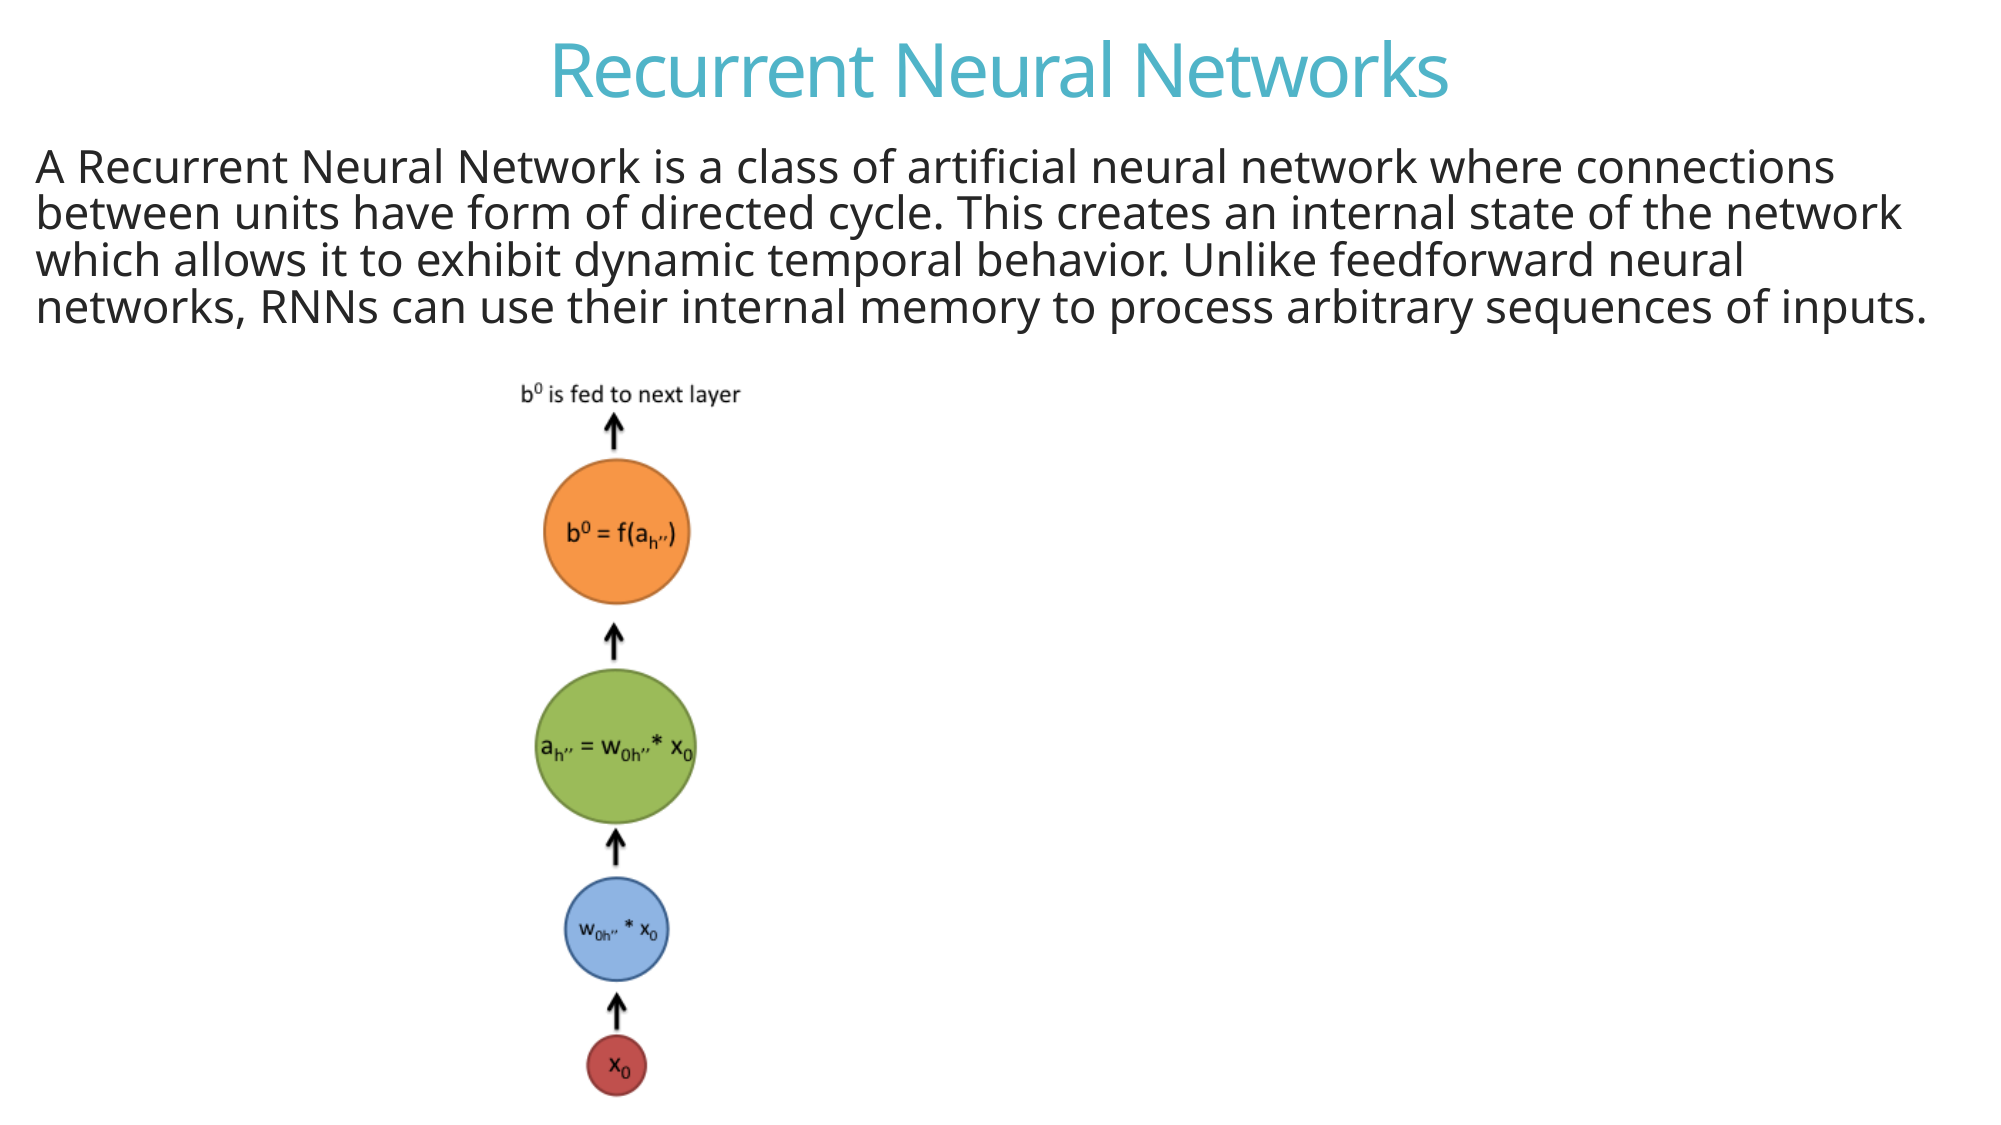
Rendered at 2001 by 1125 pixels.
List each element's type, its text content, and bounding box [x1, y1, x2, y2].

picture [495, 354, 1520, 1123]
title Recurrent Neural Networks [0, 0, 2000, 149]
list A Recurrent Neural Network is a class of artificial neural network where connections between units have form of directed cycle. This creates an internal state of the network which allows it to exhibit dynamic temporal behavior. Unlike feedforward neural networks, RNNs can use their internal memory to process arbitrary sequences of inputs. [19, 138, 1969, 352]
